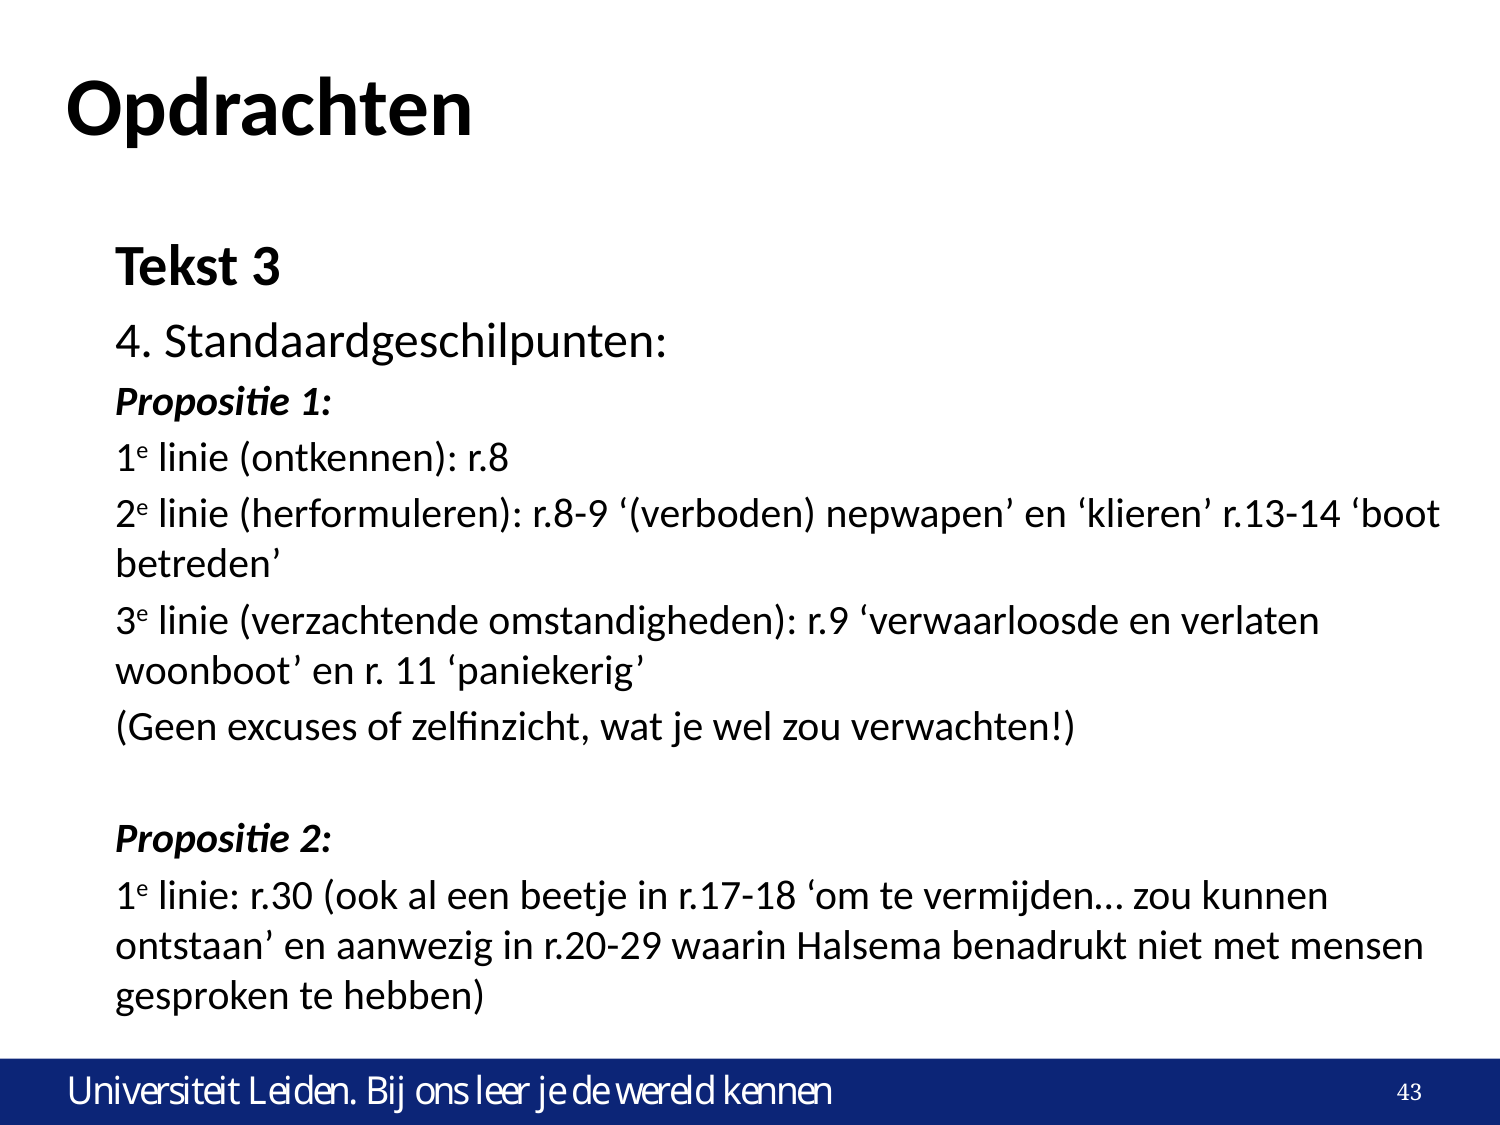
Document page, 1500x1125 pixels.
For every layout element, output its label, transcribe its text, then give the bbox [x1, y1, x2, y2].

text_box Tekst 3 4. Standaardgeschilpunten: Propositie 1: 1e linie (ontkennen): r.8 2e linie (herformuleren): r.8-9 ‘(verboden) nepwapen’ en ‘klieren’ r.13-14 ‘boot betreden’ 3e linie (verzachtende omstandigheden): r.9 ‘verwaarloosde en verlaten woonboot’ en r. 11 ‘paniekerig’ (Geen excuses of zelfinzicht, wat je wel zou verwachten!) Propositie 2: 1e linie: r.30 (ook al een beetje in r.17-18 ‘om te vermijden… zou kunnen ontstaan’ en aanwezig in r.20-29 waarin Halsema benadrukt niet met mensen gesproken te hebben) [100, 219, 1500, 953]
title Opdrachten [66, 66, 1434, 138]
